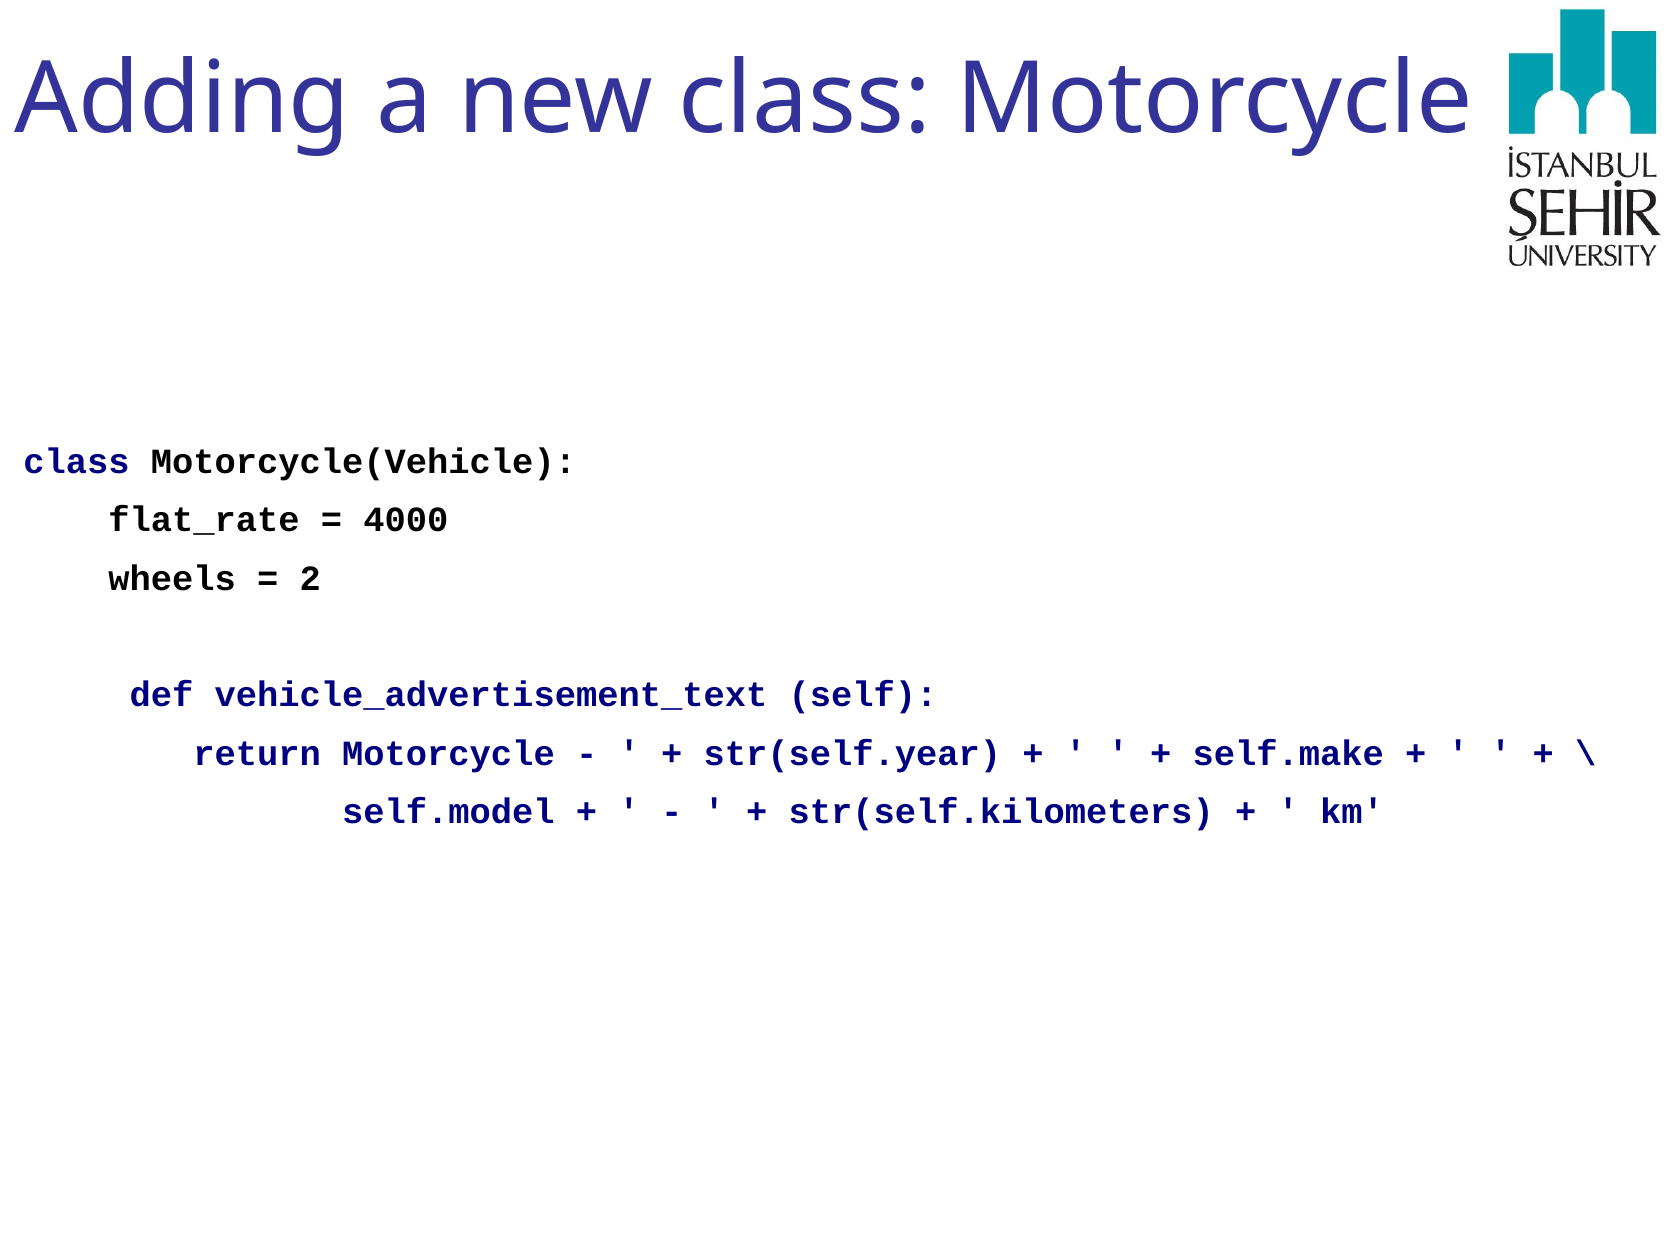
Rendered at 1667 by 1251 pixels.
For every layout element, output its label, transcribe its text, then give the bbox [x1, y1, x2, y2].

list class Motorcycle(Vehicle): flat_rate = 4000 wheels = 2 def vehicle_advertisement_text (self): return Motorcycle - ' + str(self.year) + ' ' + self.make + ' ' + \ self.model + ' - ' + str(self.kilometers) + ' km' [8, 293, 1635, 1019]
picture [1491, 0, 1667, 285]
title Adding a new class: Motorcycle [8, 8, 1663, 177]
